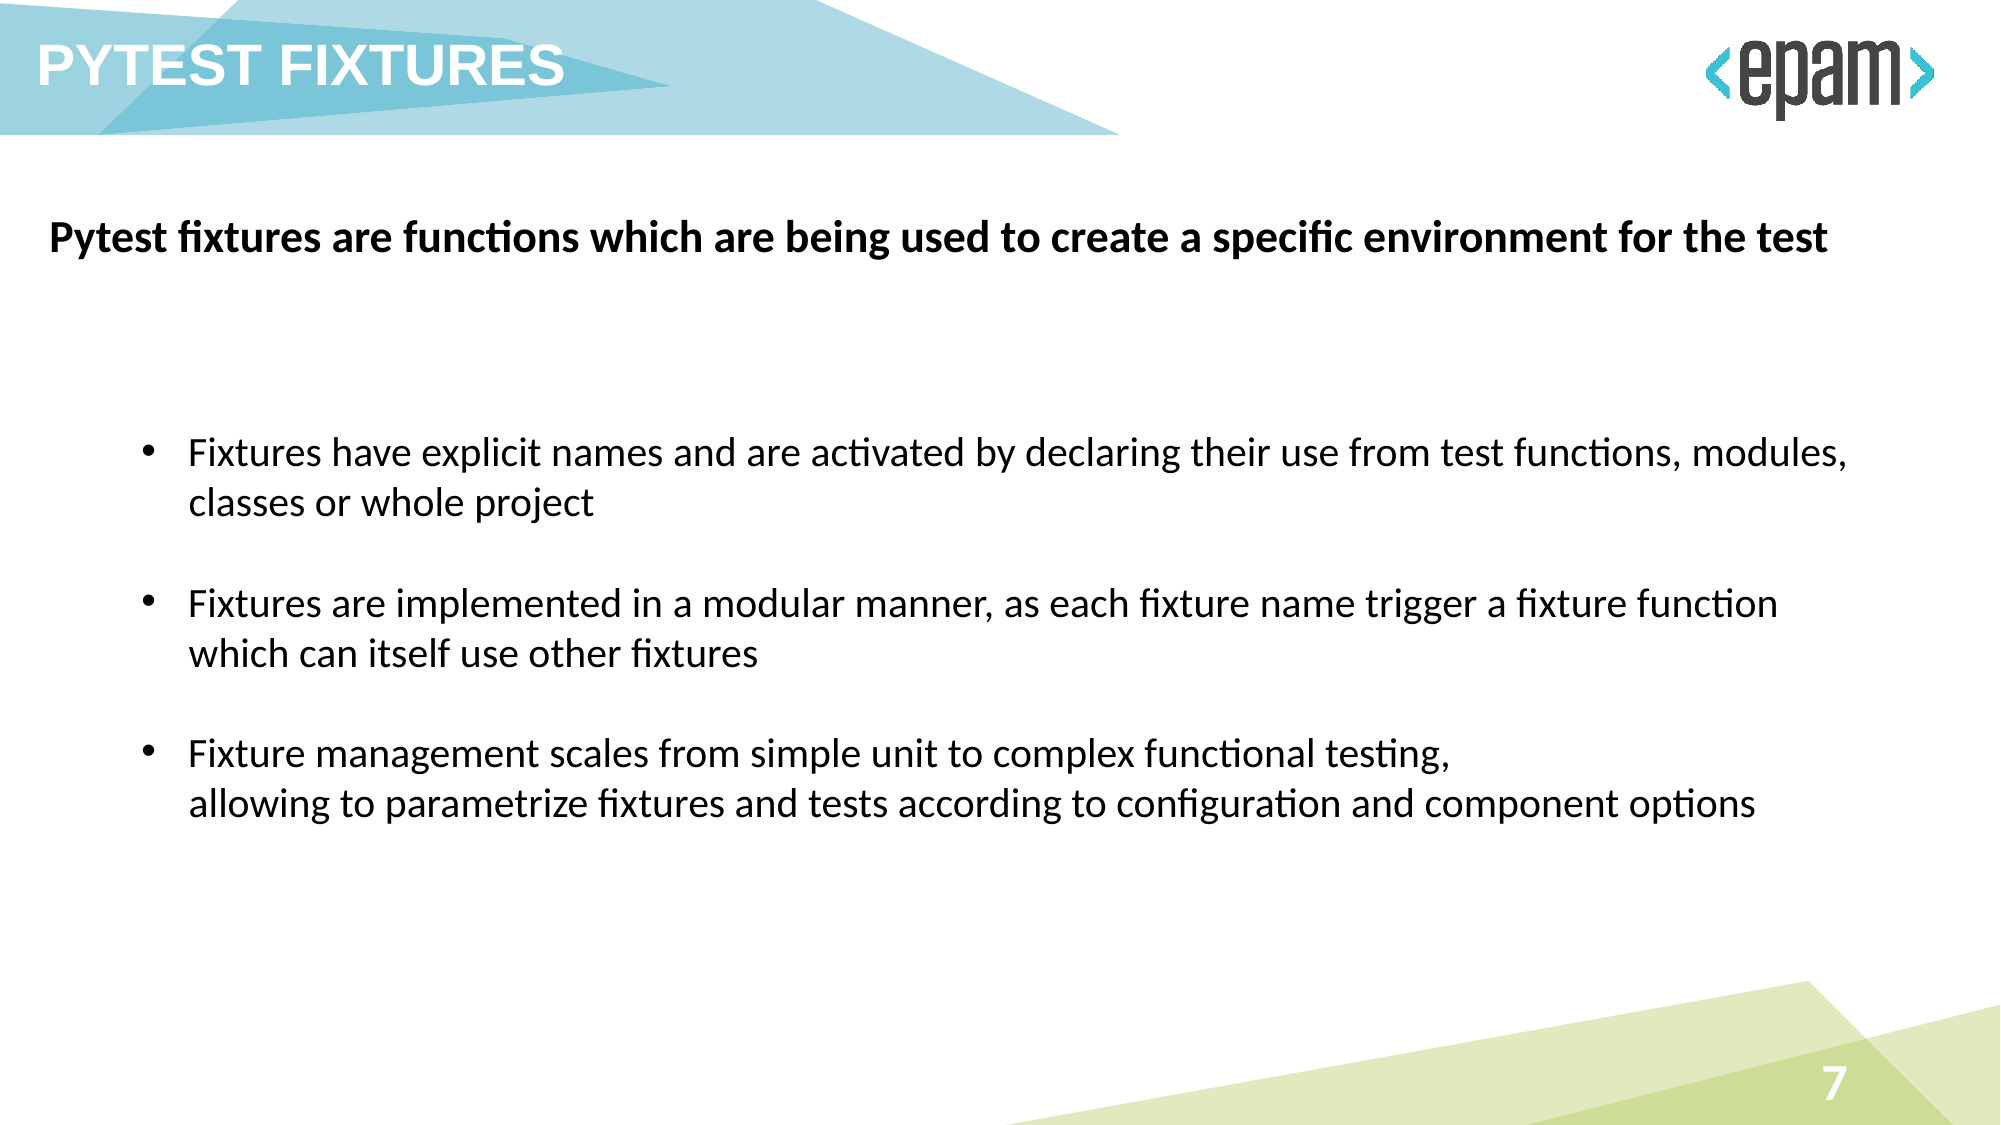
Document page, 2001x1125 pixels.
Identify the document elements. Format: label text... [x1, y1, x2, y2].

text_box Fixtures have explicit names and are activated by declaring their use from test functions, modules, classes or whole project Fixtures are implemented in a modular manner, as each fixture name trigger a fixture function which can itself use other fixtures Fixture management scales from simple unit to complex functional testing, allowing to parametrize fixtures and tests according to configuration and component options [126, 417, 1874, 833]
slide_number 7 [1412, 1040, 1863, 1101]
text_box Pytest fixtures are functions which are being used to create a specific environment for the test [34, 199, 1845, 270]
list Pytest fixtures [21, 20, 2000, 142]
picture [1682, 19, 1957, 127]
